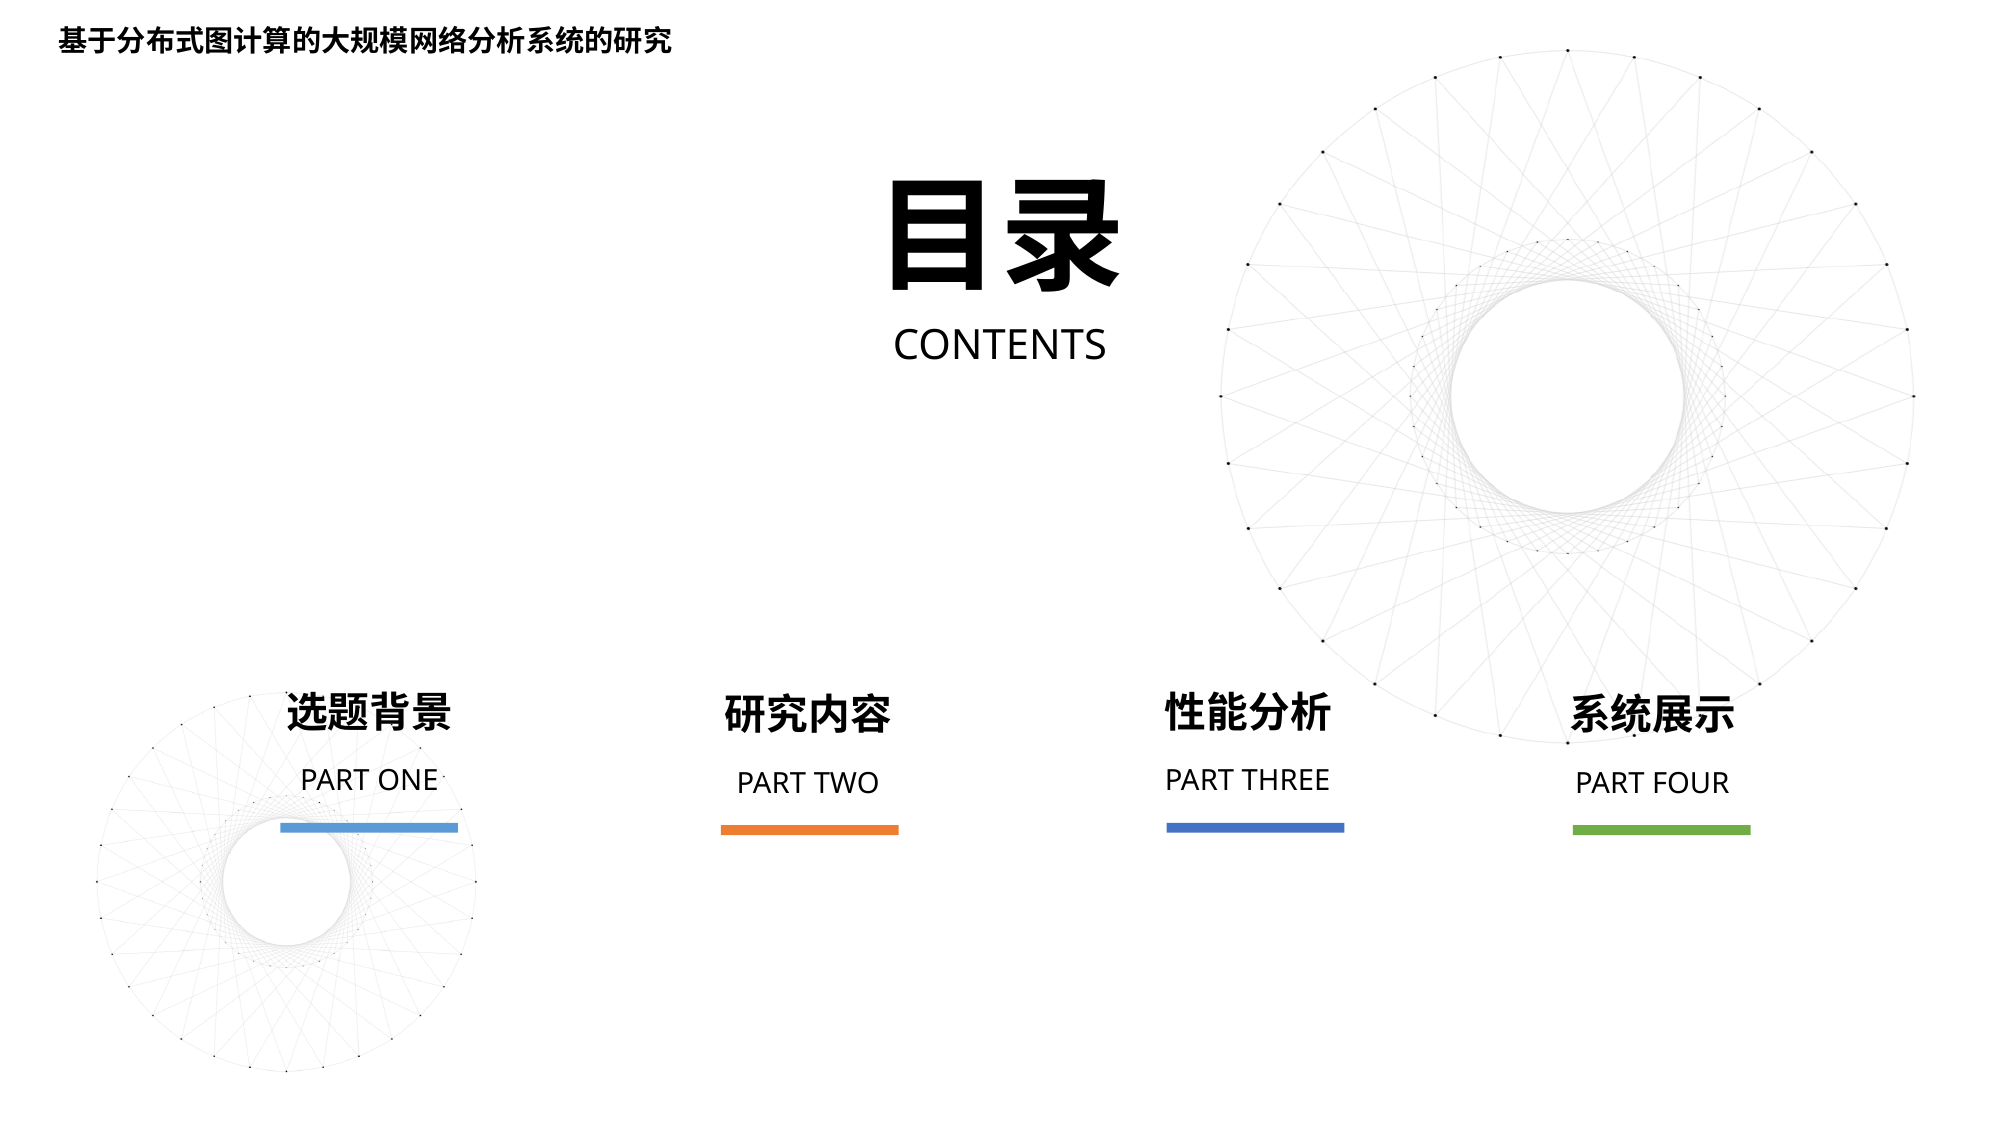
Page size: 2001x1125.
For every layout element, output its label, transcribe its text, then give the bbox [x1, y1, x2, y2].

list CONTENTS [623, 312, 1377, 380]
text_box [1572, 825, 1751, 836]
picture [1210, 33, 1936, 752]
list PART FOUR [1501, 760, 1805, 836]
list 基于分布式图计算的大规模网络分析系统的研究 [42, 35, 785, 101]
list 选题背景 [217, 683, 521, 758]
text_box [1166, 822, 1345, 833]
list 性能分析 [1096, 683, 1400, 758]
picture [91, 697, 488, 1080]
text_box [280, 822, 458, 833]
list 目录 [623, 166, 1377, 312]
list 系统展示 [1501, 685, 1805, 760]
list 研究内容 [656, 685, 960, 760]
list PART TWO [656, 760, 960, 836]
list PART ONE [217, 758, 521, 834]
text_box [720, 825, 899, 836]
list PART THREE [1096, 758, 1400, 834]
